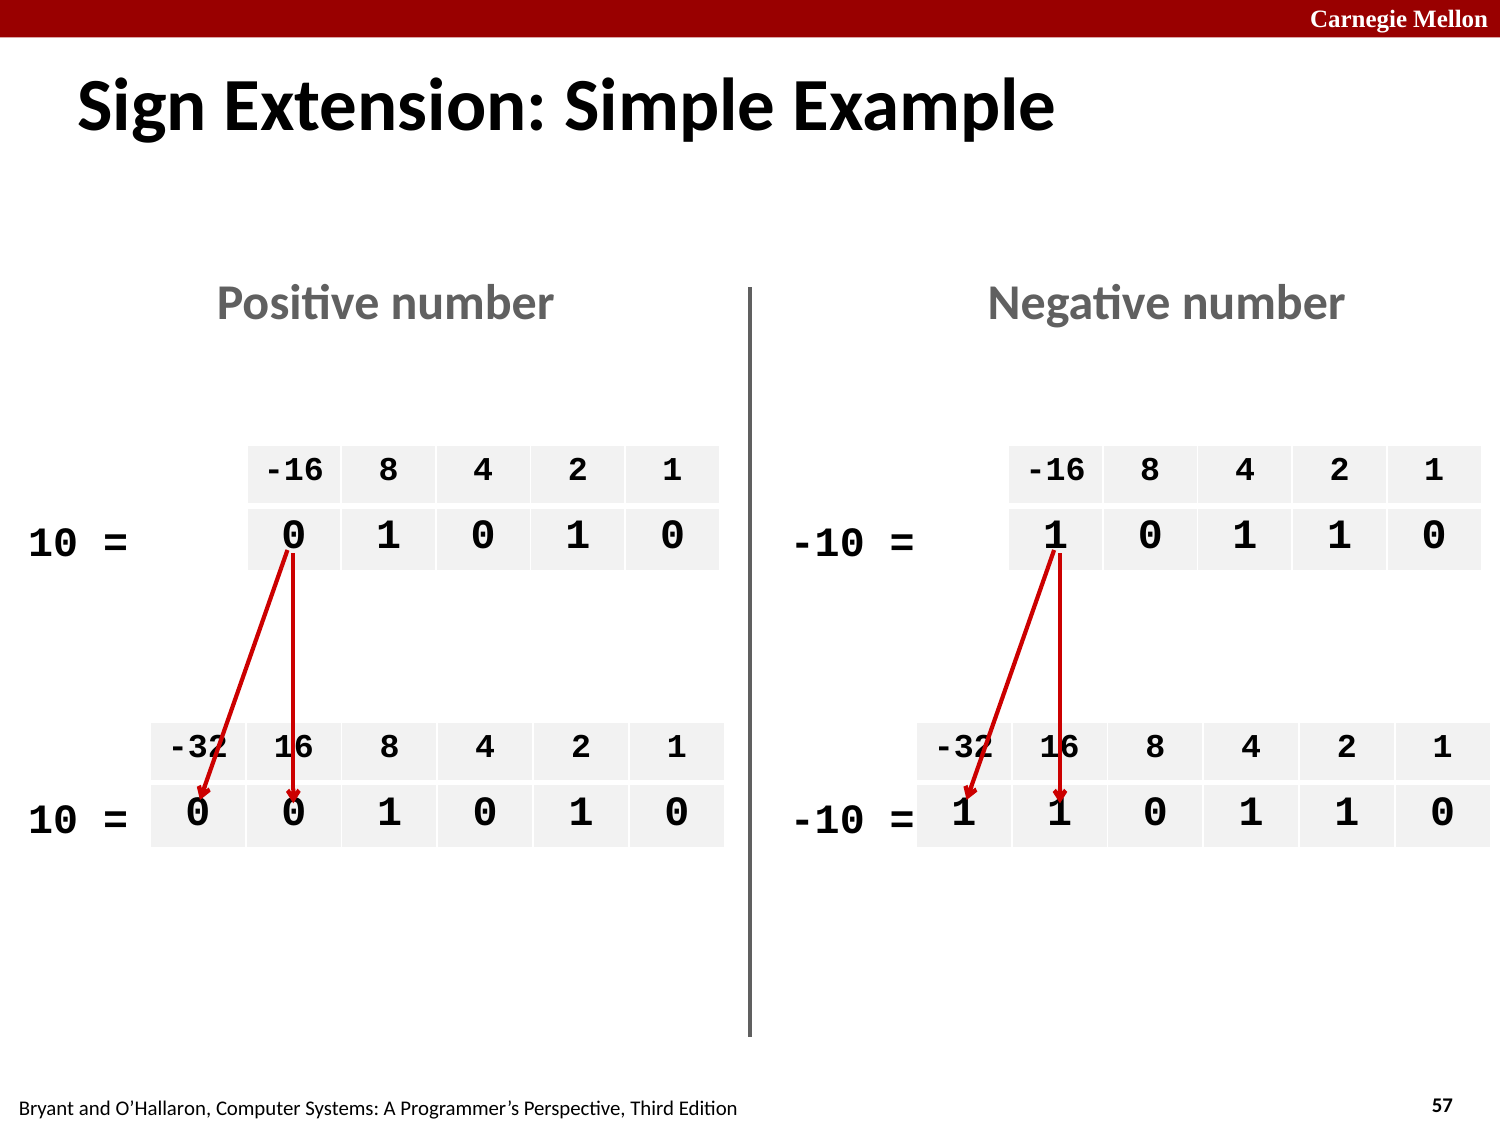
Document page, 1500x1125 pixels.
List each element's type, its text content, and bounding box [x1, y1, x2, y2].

table_header 4 [1204, 723, 1298, 780]
table_cell 0 [437, 509, 530, 570]
table_header 1 [1388, 446, 1481, 503]
table_cell 0 [247, 785, 341, 847]
table_cell 0 [1108, 785, 1202, 847]
table_cell 1 [1009, 509, 1102, 570]
table_header 2 [1300, 723, 1394, 780]
table_header 8 [342, 446, 435, 503]
table_cell 1 [531, 509, 624, 570]
table_cell 0 [438, 785, 532, 847]
table_header -32 [151, 723, 194, 780]
table_cell 1 [534, 785, 628, 847]
table_header -16 [248, 446, 340, 503]
table_header 2 [534, 723, 628, 780]
table_cell 1 [1198, 509, 1291, 570]
table_header 4 [438, 723, 532, 780]
table_cell 1 [342, 785, 436, 847]
table_header 1 [626, 446, 719, 503]
table_cell 0 [1396, 785, 1490, 847]
title Sign Extension: Simple Example [62, 52, 1500, 148]
table_header 16 [1065, 723, 1107, 780]
table_cell 1 [1293, 509, 1386, 570]
table_header 8 [1108, 723, 1202, 780]
table_cell 0 [248, 509, 340, 570]
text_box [966, 549, 1055, 801]
table_cell 1 [1204, 785, 1298, 847]
table_cell 0 [1388, 509, 1481, 570]
table_header 1 [1396, 723, 1490, 780]
table_header 2 [1293, 446, 1386, 503]
table_cell 1 [955, 785, 1011, 847]
text_box Negative number [972, 262, 1361, 338]
table_header 16 [298, 723, 341, 780]
table_header 1 [630, 723, 724, 780]
table_cell 0 [630, 785, 724, 847]
table_header 4 [1198, 446, 1291, 503]
table_header -16 [1009, 446, 1102, 503]
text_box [199, 549, 288, 801]
table_cell 0 [1104, 509, 1197, 570]
table_header 4 [437, 446, 530, 503]
table_header 8 [1104, 446, 1197, 503]
text_box Positive number [202, 262, 570, 338]
table_cell 1 [1300, 785, 1394, 847]
table_cell 0 [626, 509, 719, 570]
table_cell 1 [1013, 785, 1107, 847]
table_header -32 [917, 723, 961, 780]
text_box 10 = [13, 507, 169, 573]
text_box 10 = [13, 784, 169, 850]
table_header 8 [342, 723, 436, 780]
table_header 2 [531, 446, 624, 503]
text_box -10 = [775, 784, 955, 850]
table_cell 0 [151, 785, 245, 847]
table_cell 1 [342, 509, 435, 570]
text_box -10 = [775, 507, 955, 573]
